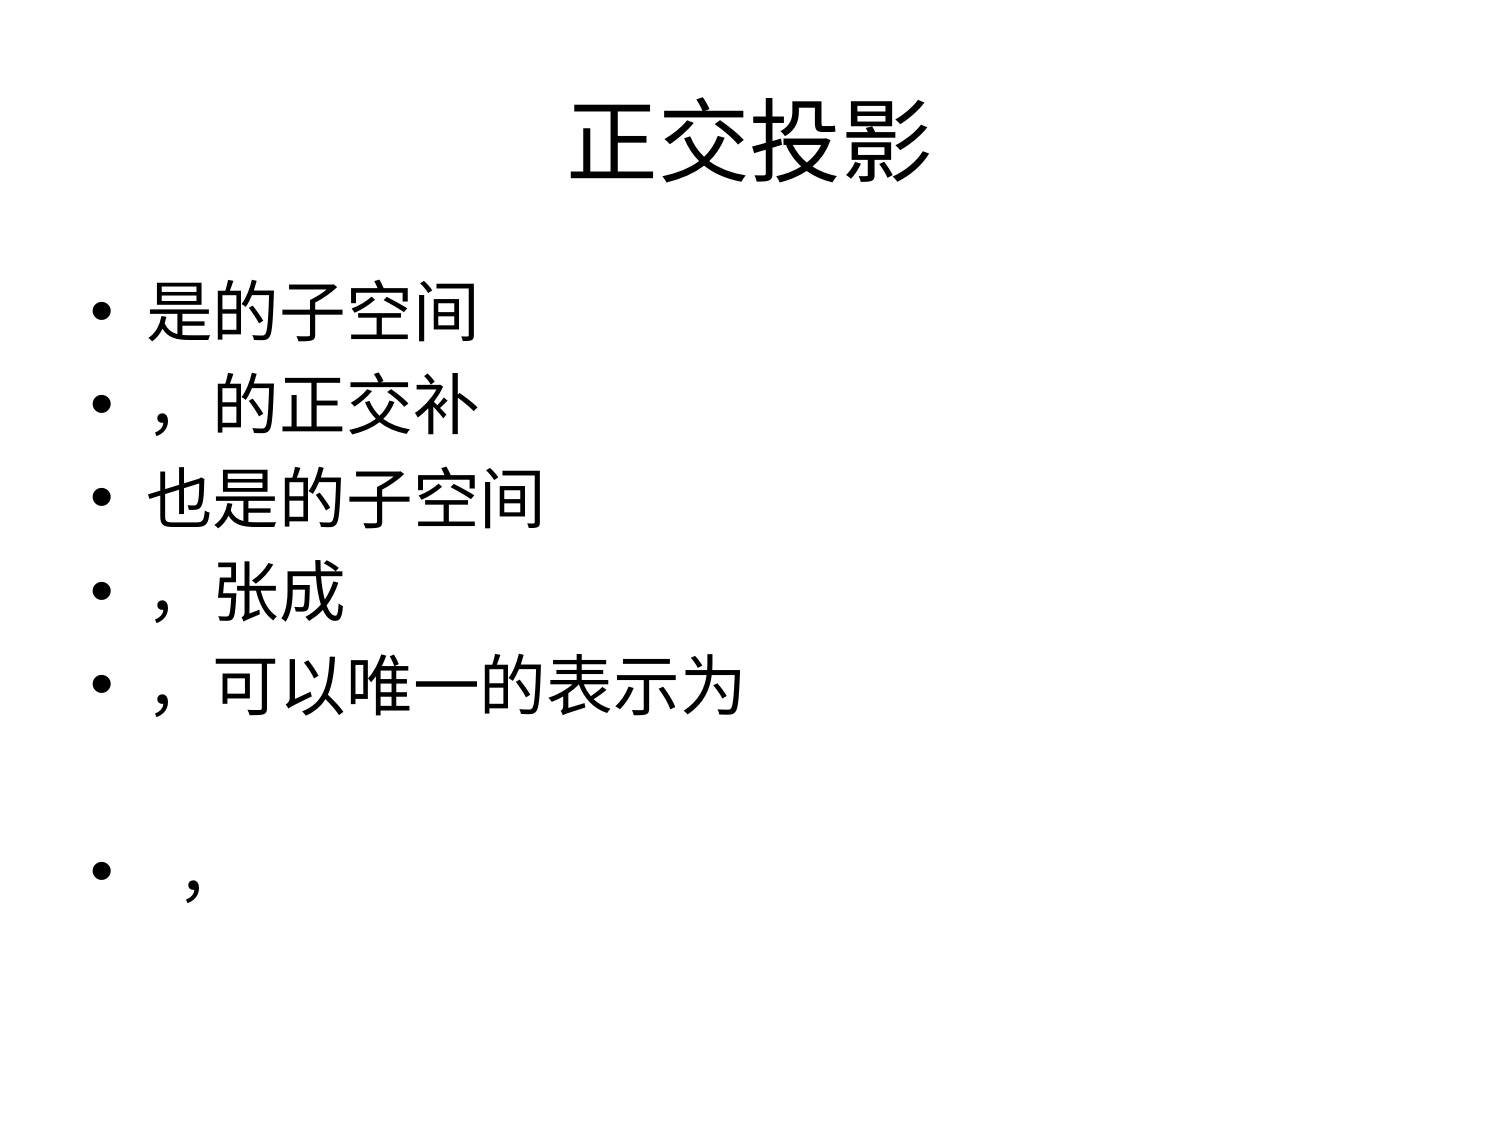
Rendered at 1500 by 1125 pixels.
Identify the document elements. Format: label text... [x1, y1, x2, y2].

title 正交投影 [75, 45, 1425, 233]
